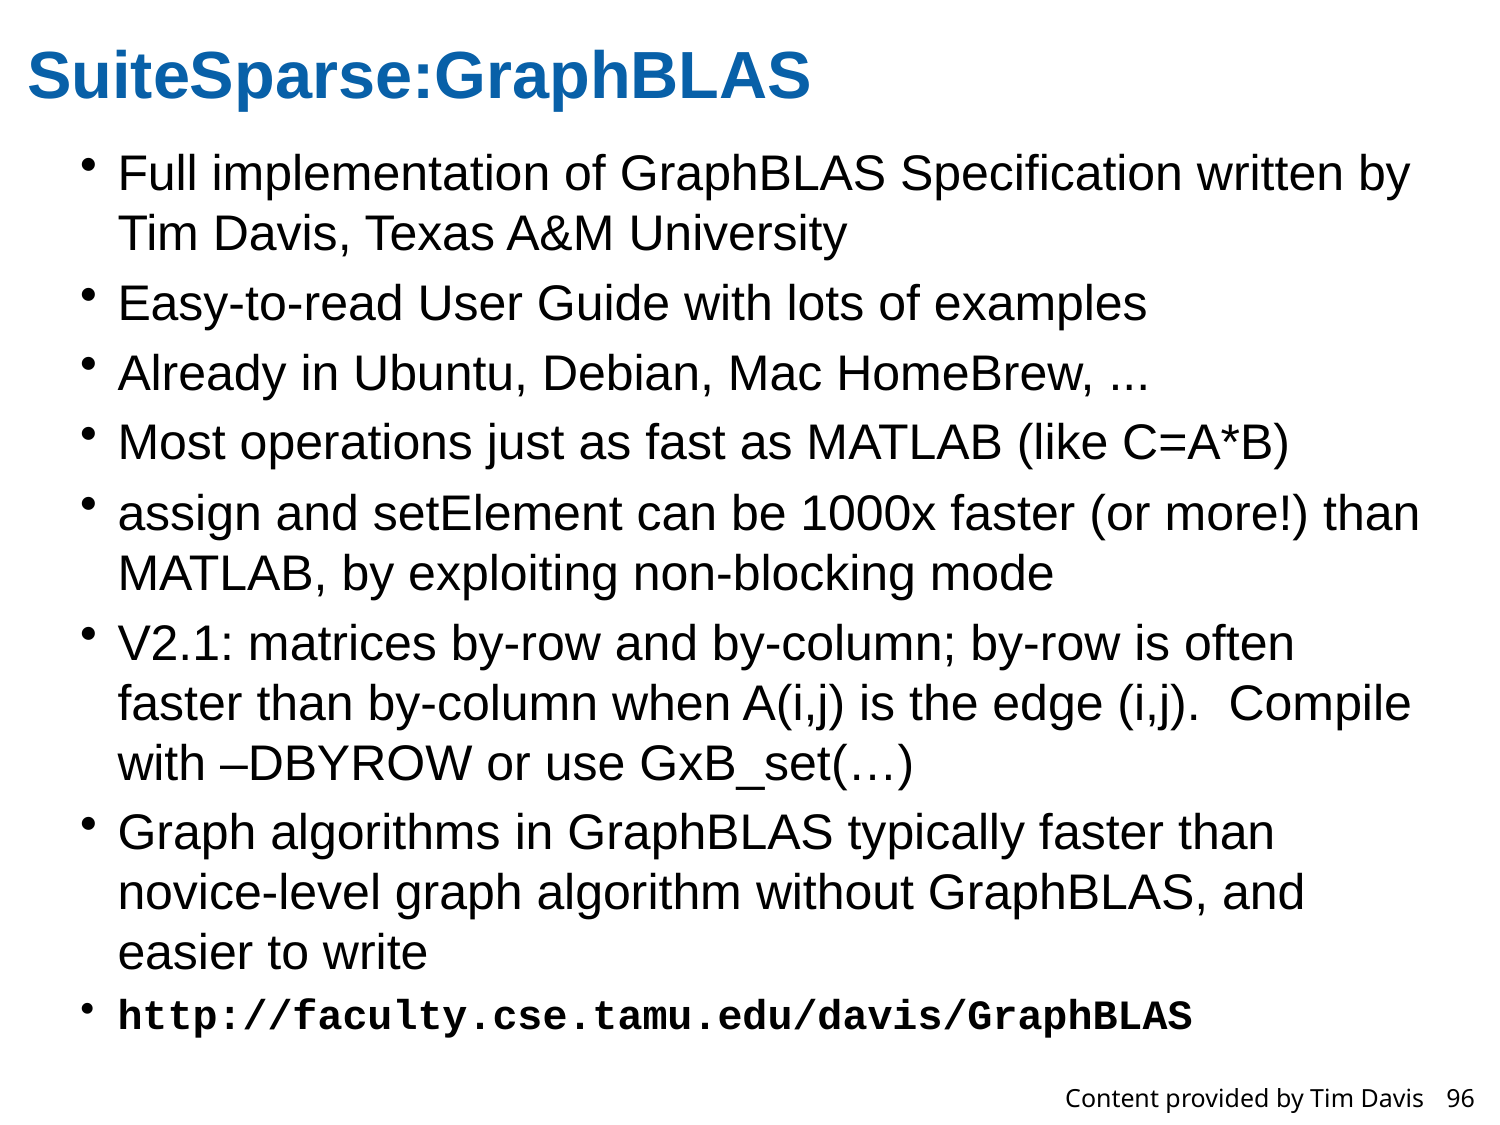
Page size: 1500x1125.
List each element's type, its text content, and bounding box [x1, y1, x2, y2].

list Full implementation of GraphBLAS Specification written by Tim Davis, Texas A&M University Easy-to-read User Guide with lots of examples Already in Ubuntu, Debian, Mac HomeBrew, ... Most operations just as fast as MATLAB (like C=A*B) assign and setElement can be 1000x faster (or more!) than MATLAB, by exploiting non-blocking mode V2.1: matrices by-row and by-column; by-row is often faster than by-column when A(i,j) is the edge (i,j). Compile with –DBYROW or use GxB_set(…) Graph algorithms in GraphBLAS typically faster than novice-level graph algorithm without GraphBLAS, and easier to write http://faculty.cse.tamu.edu/davis/GraphBLAS [80, 139, 1432, 992]
text_box Content provided by Tim Davis [1050, 1074, 1440, 1120]
slide_number 96 [1431, 1074, 1500, 1125]
title SuiteSparse:GraphBLAS [27, 31, 1379, 178]
